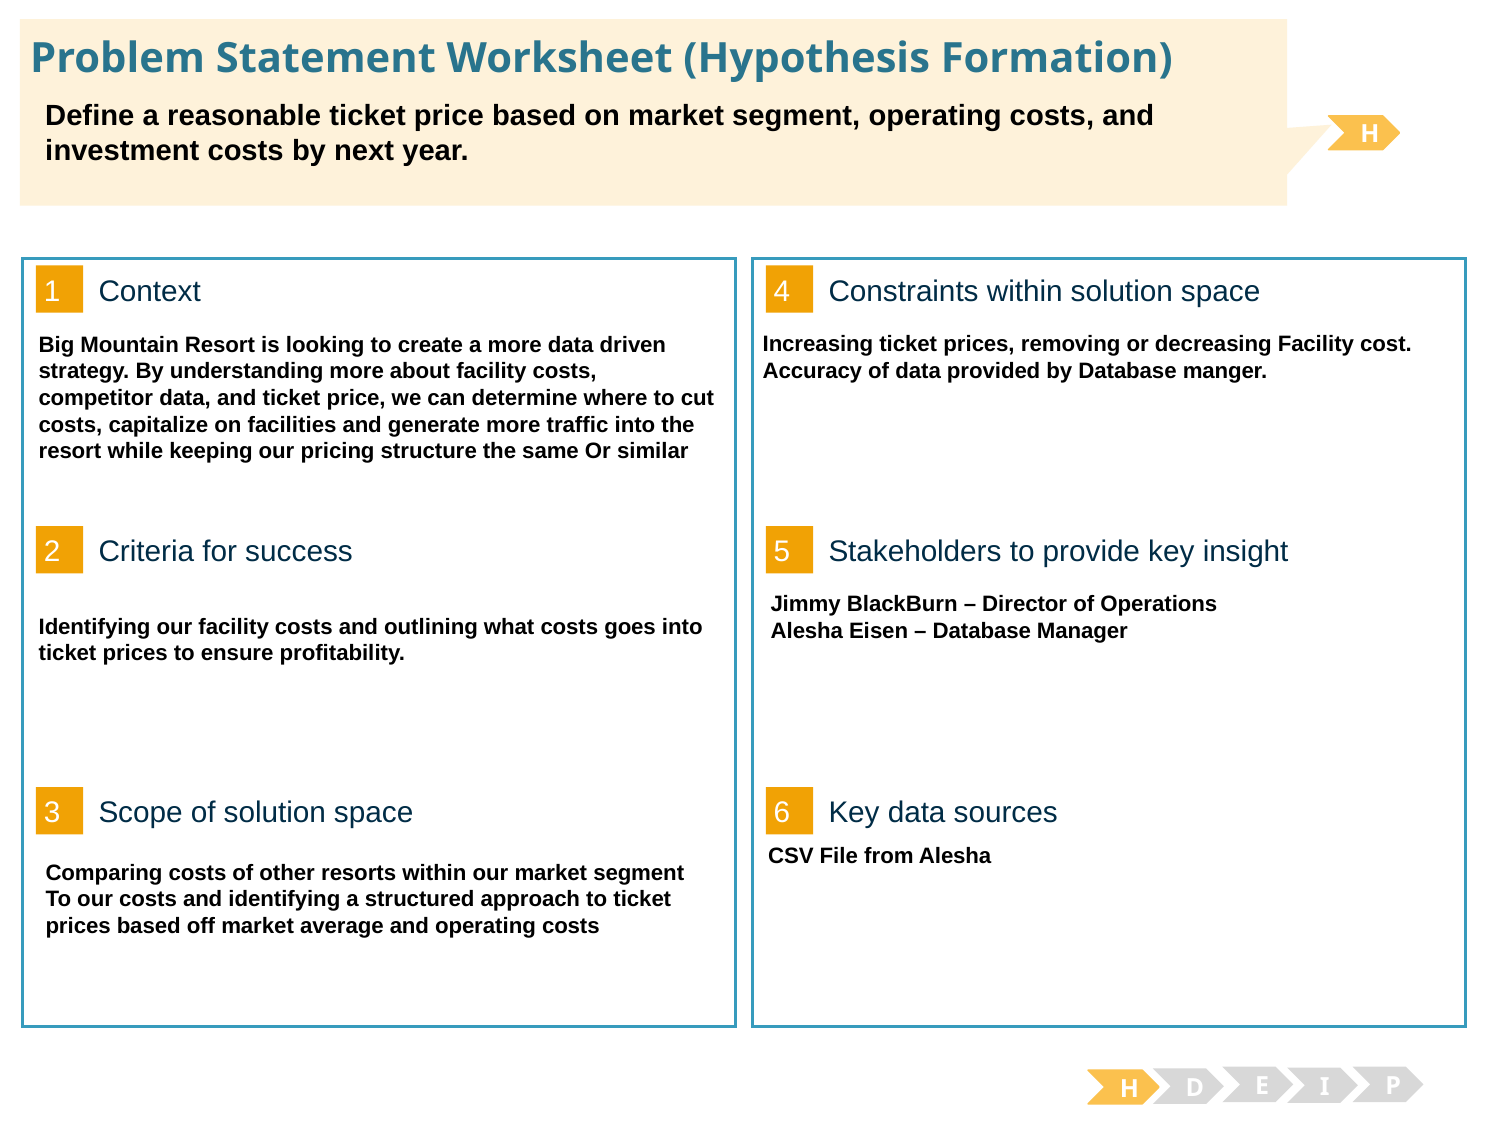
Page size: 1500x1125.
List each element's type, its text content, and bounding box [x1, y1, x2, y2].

text_box 5 [765, 526, 814, 574]
text_box H [1328, 115, 1400, 150]
text_box Jimmy BlackBurn – Director of Operations Alesha Eisen – Database Manager [755, 581, 1466, 760]
title Problem Statement Worksheet (Hypothesis Formation) [30, 31, 1473, 82]
text_box Define a reasonable ticket price based on market segment, operating costs, and investment costs by next year. [30, 88, 1204, 199]
text_box E [1222, 1066, 1294, 1103]
text_box Identifying our facility costs and outlining what costs goes into ticket prices to ensure profitability. [23, 577, 733, 812]
text_box Scope of solution space [98, 812, 689, 829]
text_box Key data sources [828, 792, 1419, 830]
text_box [752, 258, 1466, 1027]
text_box Constraints within solution space [828, 270, 1419, 308]
text_box H [1088, 1070, 1159, 1104]
text_box Context [98, 270, 689, 308]
text_box [22, 258, 736, 1027]
text_box 2 [35, 568, 84, 574]
text_box 3 [35, 812, 84, 835]
text_box 6 [765, 787, 814, 834]
text_box Big Mountain Resort is looking to create a more data driven strategy. By understanding more about facility costs, competitor data, and ticket price, we can determine where to cut costs, capitalize on facilities and generate more traffic into the resort while keeping our pricing structure the same Or similar [23, 322, 733, 568]
text_box P [1352, 1066, 1424, 1103]
text_box Increasing ticket prices, removing or decreasing Facility cost. Accuracy of data provided by Database manger. [747, 322, 1458, 500]
text_box Comparing costs of other resorts within our market segment To our costs and identifying a structured approach to ticket prices based off market average and operating costs [30, 850, 740, 1036]
text_box D [1152, 1068, 1224, 1104]
text_box Stakeholders to provide key insight [828, 531, 1419, 569]
text_box I [1287, 1067, 1358, 1103]
text_box 1 [35, 265, 84, 313]
text_box CSV File from Alesha [753, 834, 1463, 1012]
text_box [19, 19, 1332, 206]
text_box 4 [765, 265, 814, 313]
